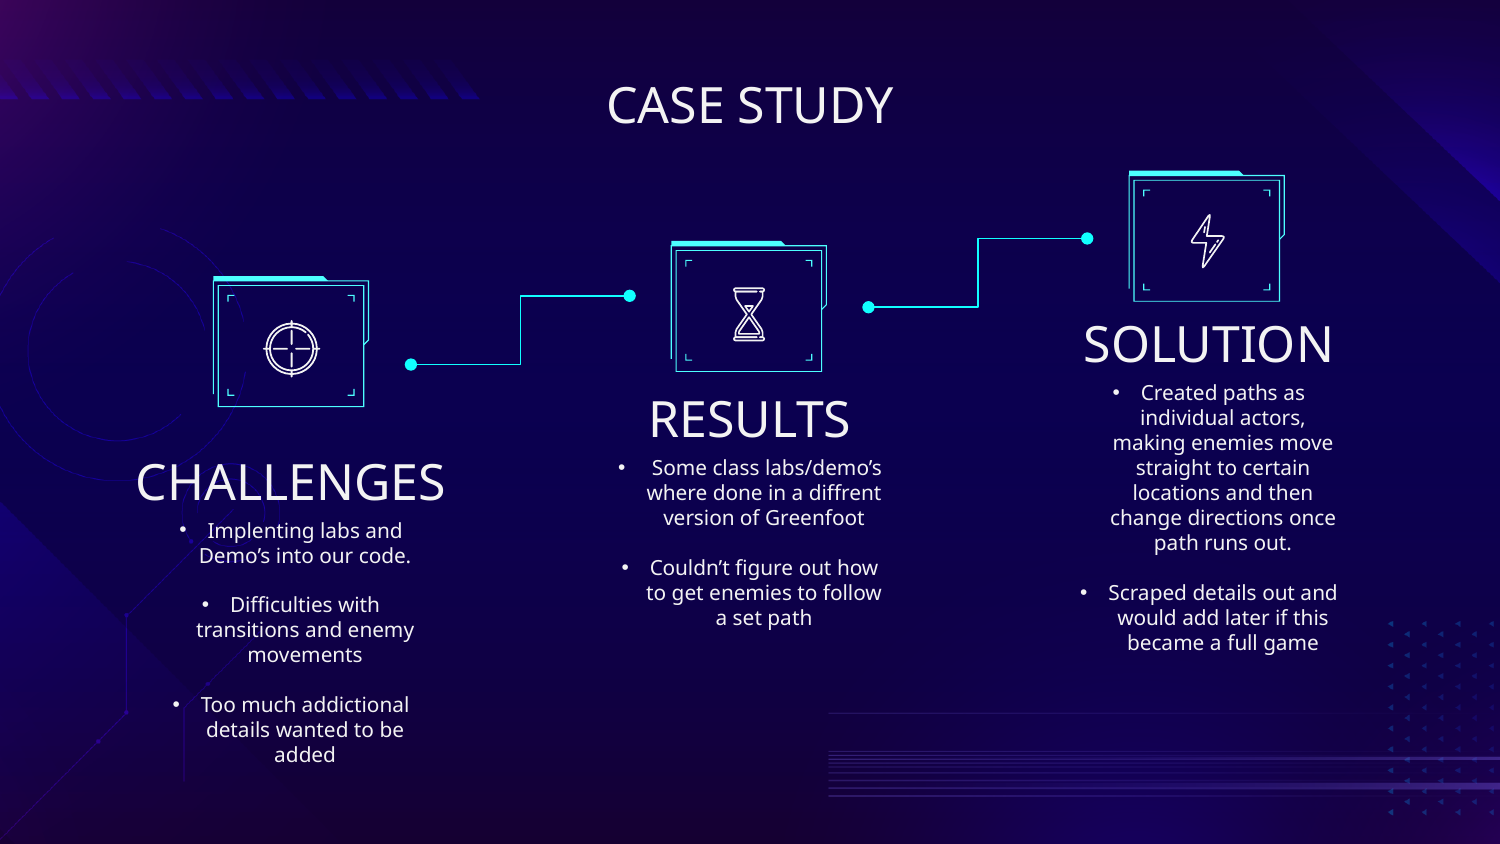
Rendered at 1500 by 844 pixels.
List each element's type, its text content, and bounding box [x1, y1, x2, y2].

title CHALLENGES [76, 461, 506, 526]
title CASE STUDY [221, 25, 1279, 182]
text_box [1128, 170, 1286, 302]
picture [0, 0, 1500, 844]
subtitle Created paths as individual actors, making enemies move straight to certain locations and then change directions once path runs out. Scraped details out and would add later if this became a full game [1059, 388, 1359, 548]
title SOLUTION [994, 324, 1424, 388]
title RESULTS [535, 399, 965, 463]
subtitle Implenting labs and Demo’s into our code. Difficulties with transitions and enemy movements Too much addictional details wanted to be added [141, 526, 441, 685]
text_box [212, 275, 370, 408]
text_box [1190, 213, 1226, 269]
subtitle Some class labs/demo’s where done in a diffrent version of Greenfoot Couldn’t figure out how to get enemies to follow a set path [600, 463, 900, 623]
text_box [670, 240, 828, 373]
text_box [732, 287, 766, 342]
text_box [262, 319, 321, 378]
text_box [868, 238, 1088, 308]
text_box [410, 295, 630, 365]
